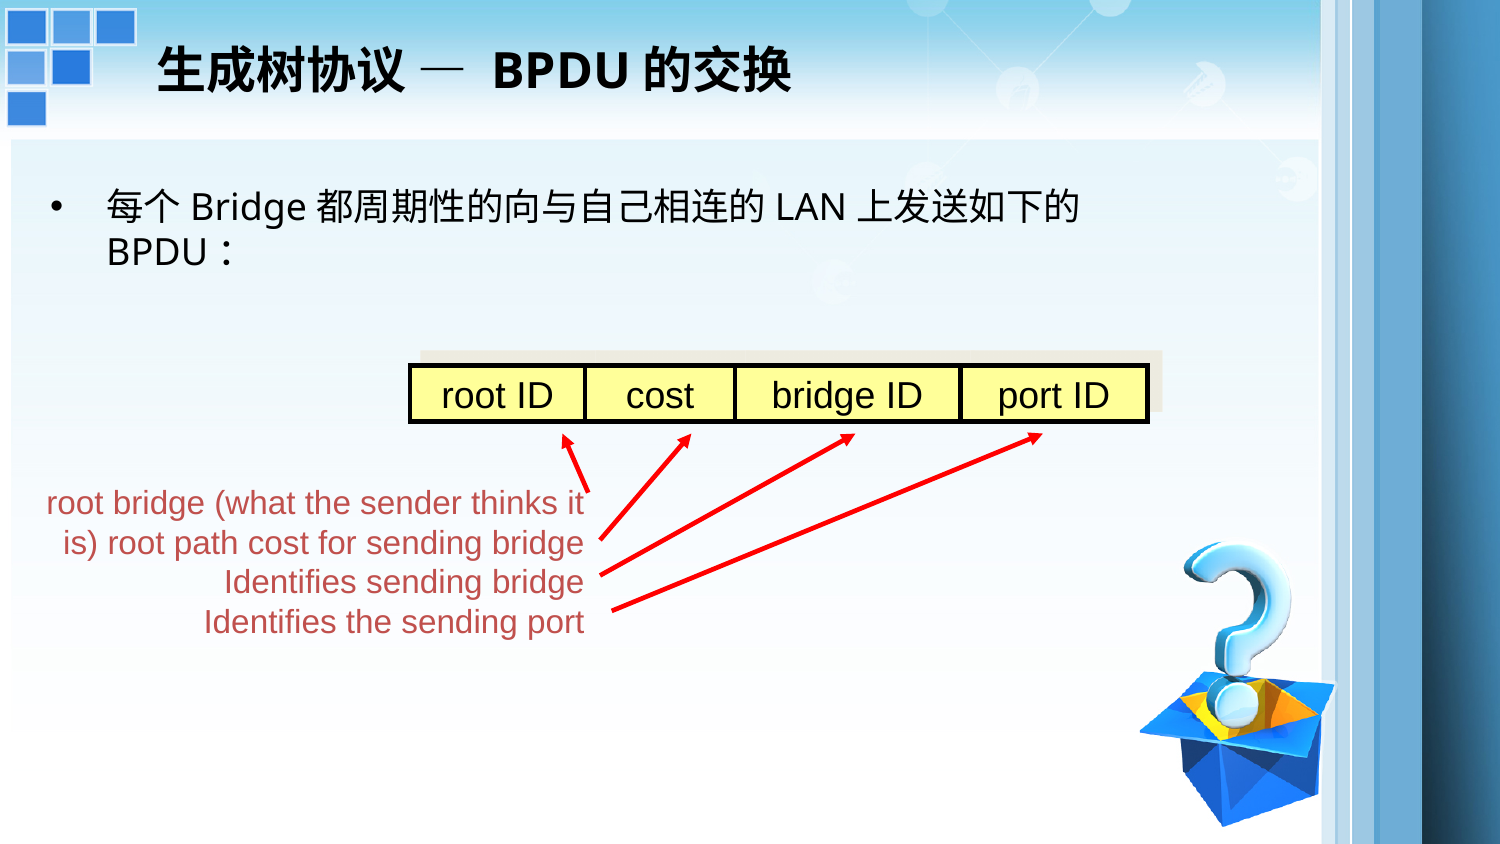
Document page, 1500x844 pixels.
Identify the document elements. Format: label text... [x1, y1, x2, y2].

text_box 生成树协议 — BPDU的交换 [141, 31, 1164, 106]
picture [0, 0, 1500, 844]
text_box port ID [960, 365, 1148, 422]
text_box [561, 433, 589, 493]
text_box cost [585, 365, 735, 422]
text_box [599, 433, 856, 576]
text_box root ID [410, 365, 585, 422]
text_box 每个Bridge都周期性的向与自己相连的LAN上发送如下的BPDU： [35, 175, 1125, 289]
text_box [599, 433, 692, 541]
text_box bridge ID [735, 365, 960, 422]
text_box root bridge (what the sender thinks it is) root path cost for sending bridge Identifies sending bridge Identifies the sending port [3, 473, 600, 649]
text_box [611, 432, 1043, 612]
